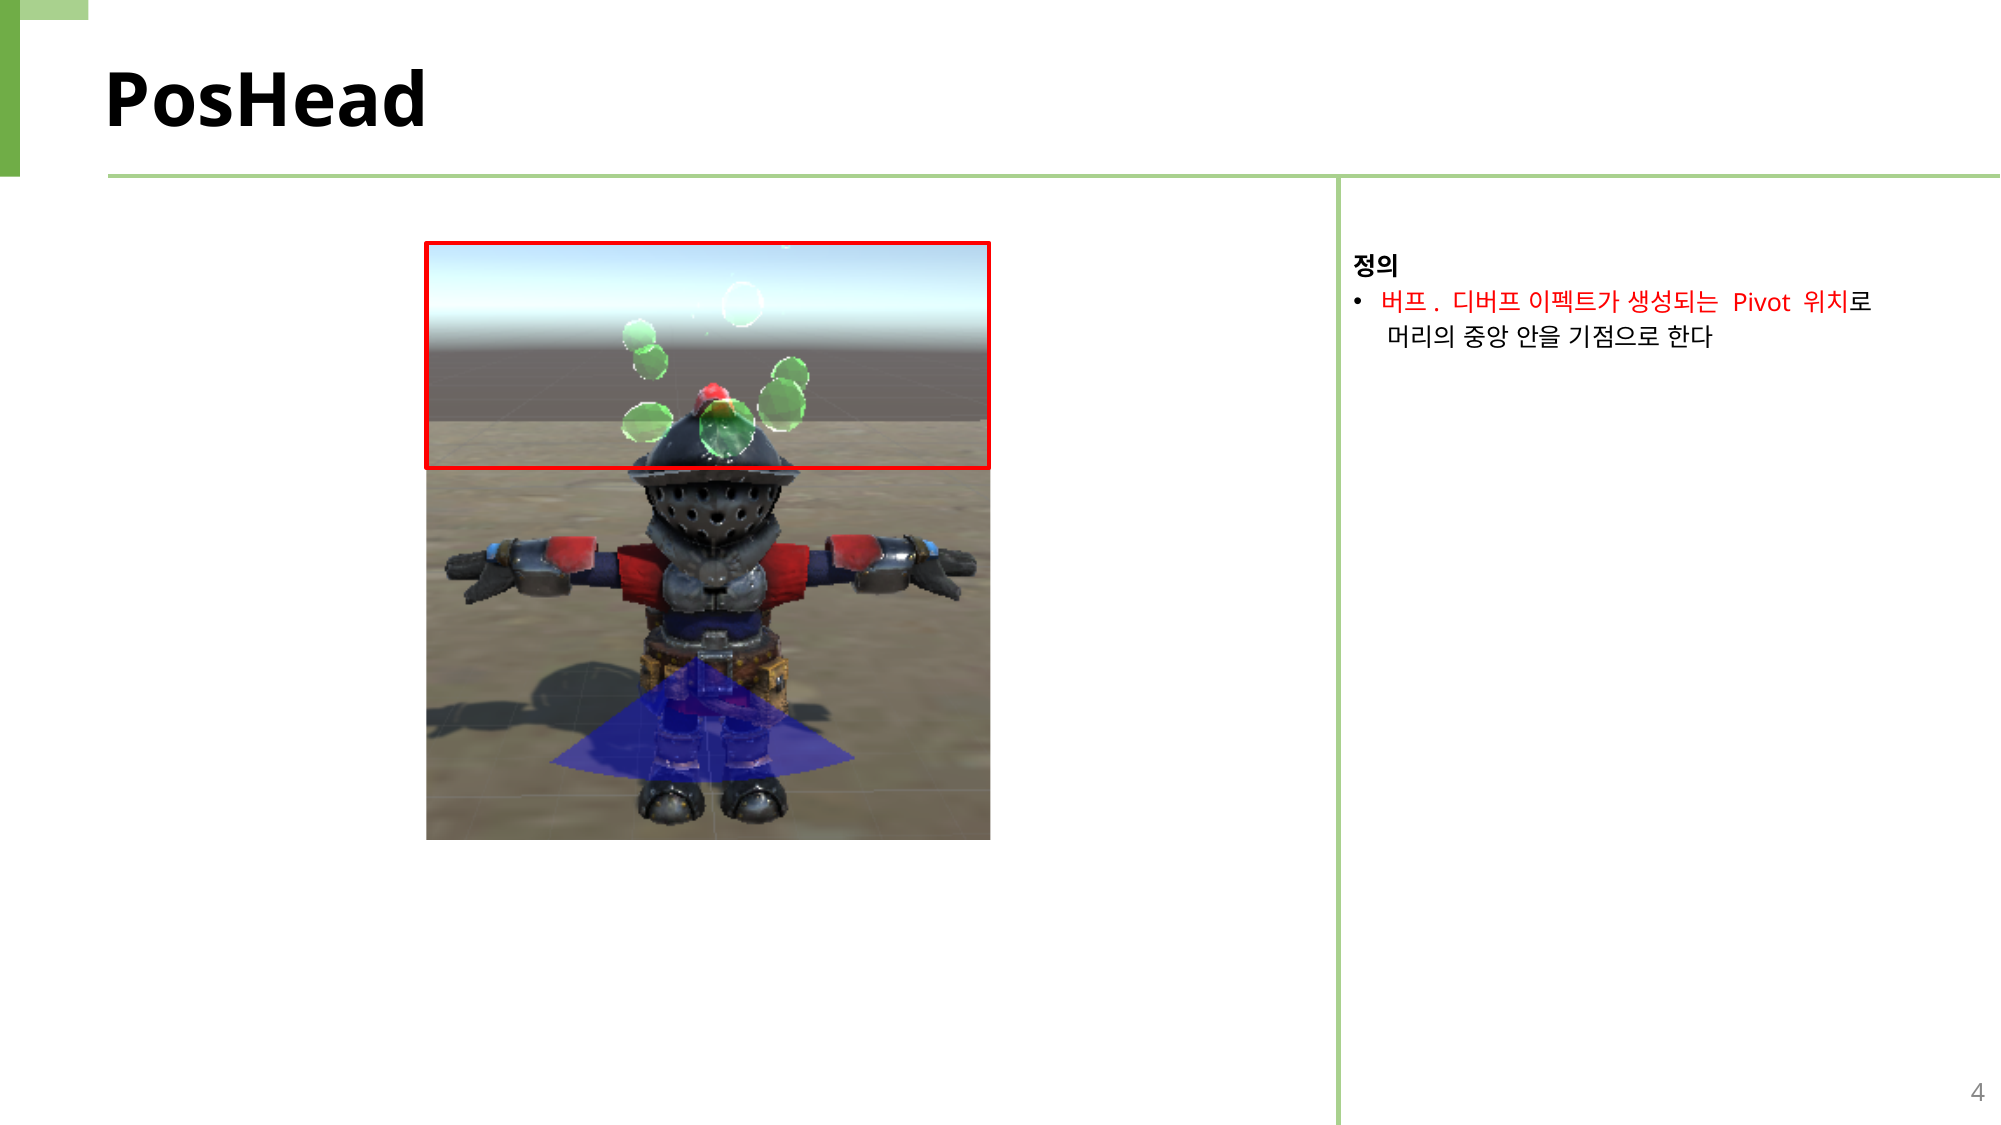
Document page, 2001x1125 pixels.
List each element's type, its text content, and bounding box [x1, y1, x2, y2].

slide_number 4 [1550, 1063, 2000, 1123]
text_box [0, 0, 1646, 177]
text_box 정의 버프. 디버프 이펙트가 생성되는 Pivot 위치로 머리의 중앙 안을 기점으로 한다 [1343, 236, 2000, 360]
picture [426, 242, 991, 840]
